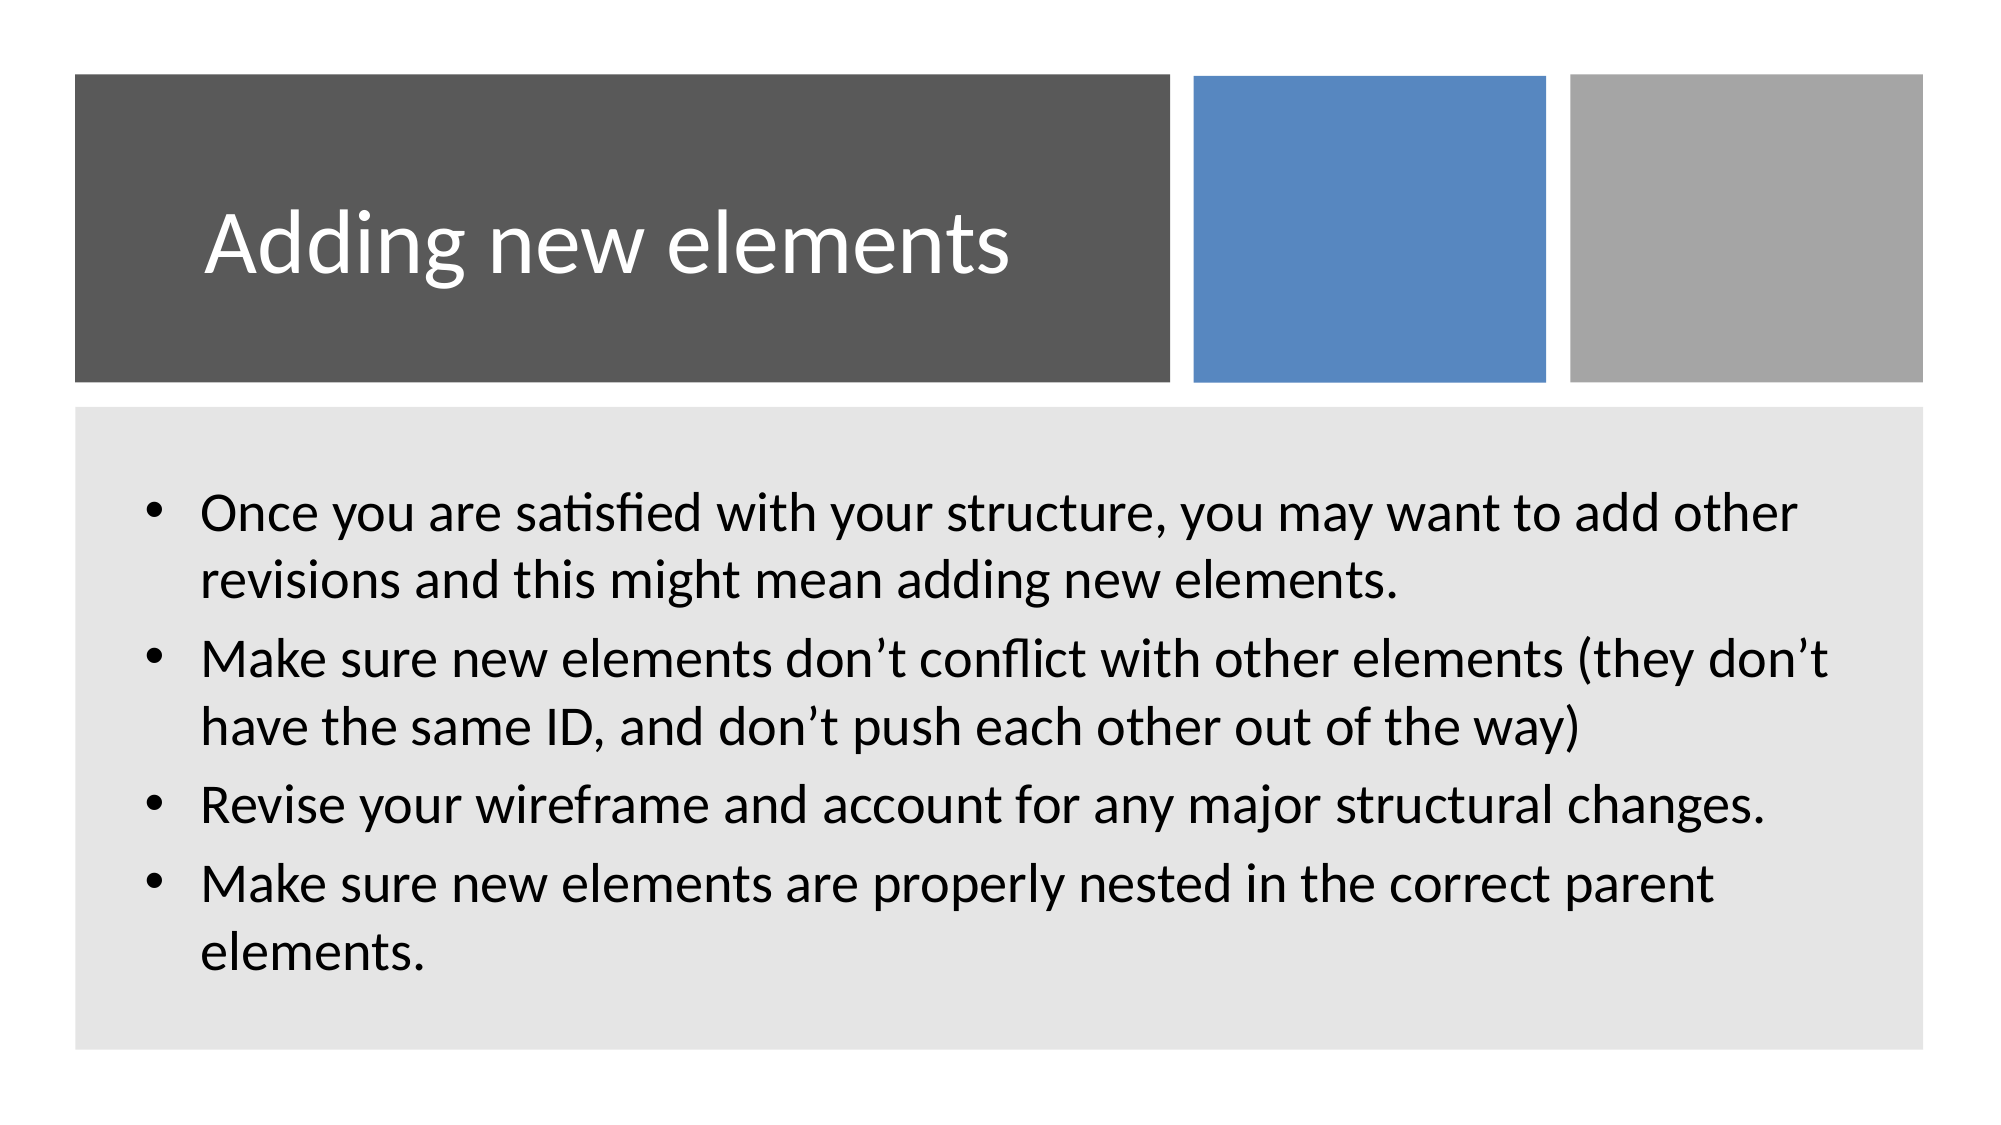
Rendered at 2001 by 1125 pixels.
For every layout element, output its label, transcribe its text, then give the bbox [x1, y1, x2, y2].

text_box [73, 405, 1925, 1052]
list Once you are satisfied with your structure, you may want to add other revisions and this might mean adding new elements. Make sure new elements don’t conflict with other elements (they don’t have the same ID, and don’t push each other out of the way) Revise your wireframe and account for any major structural changes. Make sure new elements are properly nested in the correct parent elements. [129, 459, 1868, 998]
text_box [1192, 74, 1548, 385]
text_box [73, 72, 1172, 384]
title Adding new elements [120, 120, 1119, 354]
text_box [1568, 72, 1925, 384]
